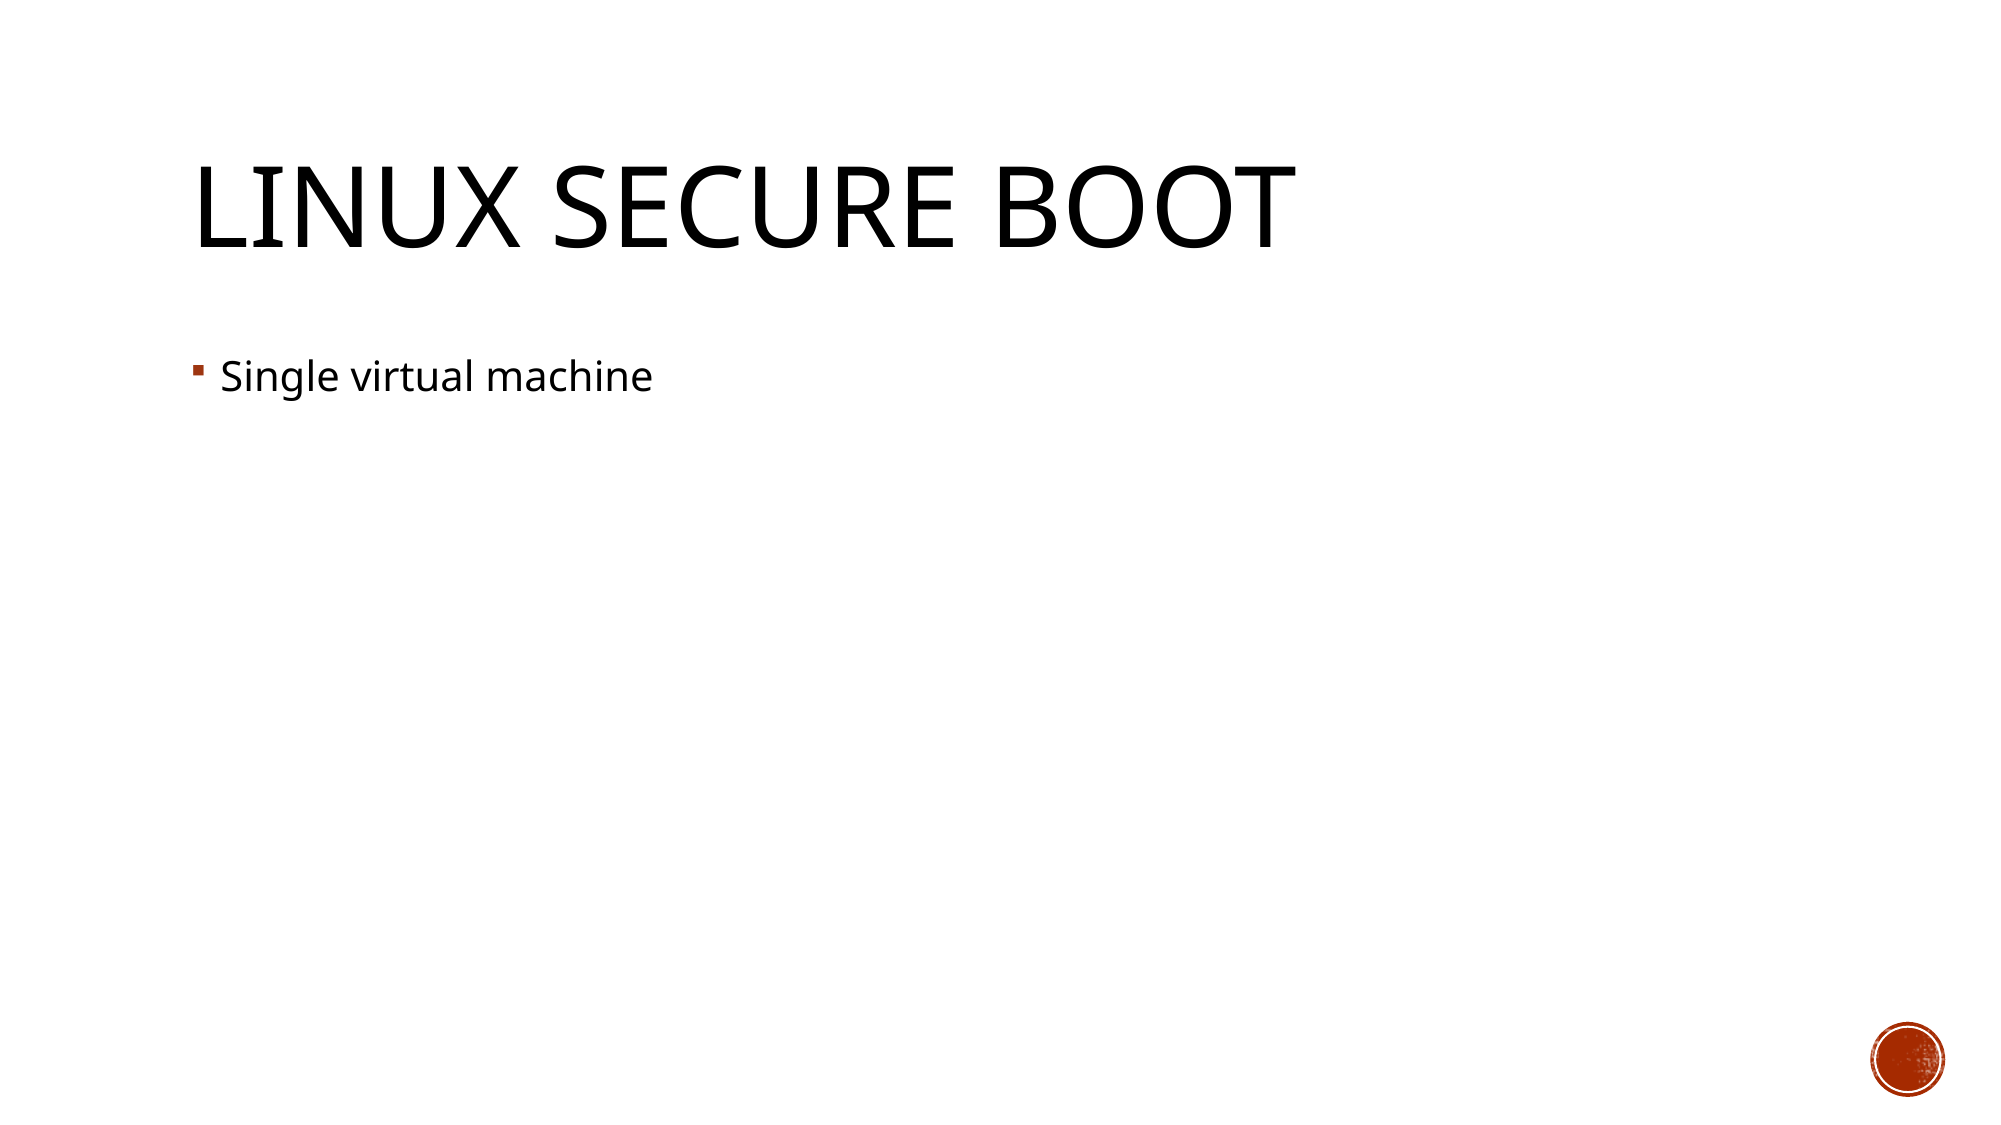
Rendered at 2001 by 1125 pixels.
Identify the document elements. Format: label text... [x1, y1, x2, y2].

title Linux Secure Boot [175, 79, 1826, 344]
list Single virtual machine [175, 348, 1826, 1013]
